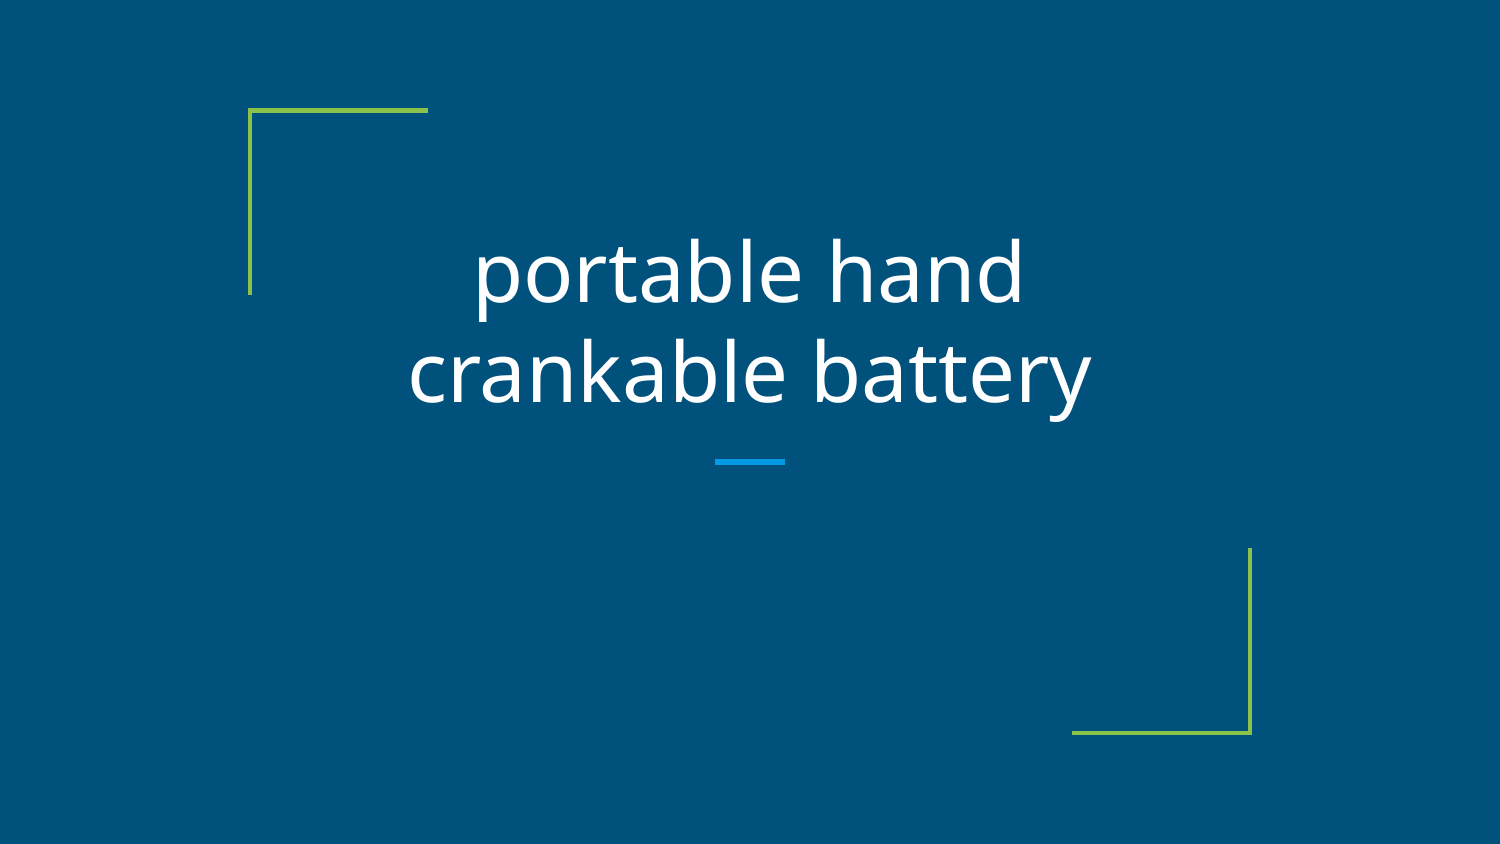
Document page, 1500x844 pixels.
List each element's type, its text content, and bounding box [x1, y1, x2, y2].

title portable hand crankable battery [275, 195, 1225, 435]
